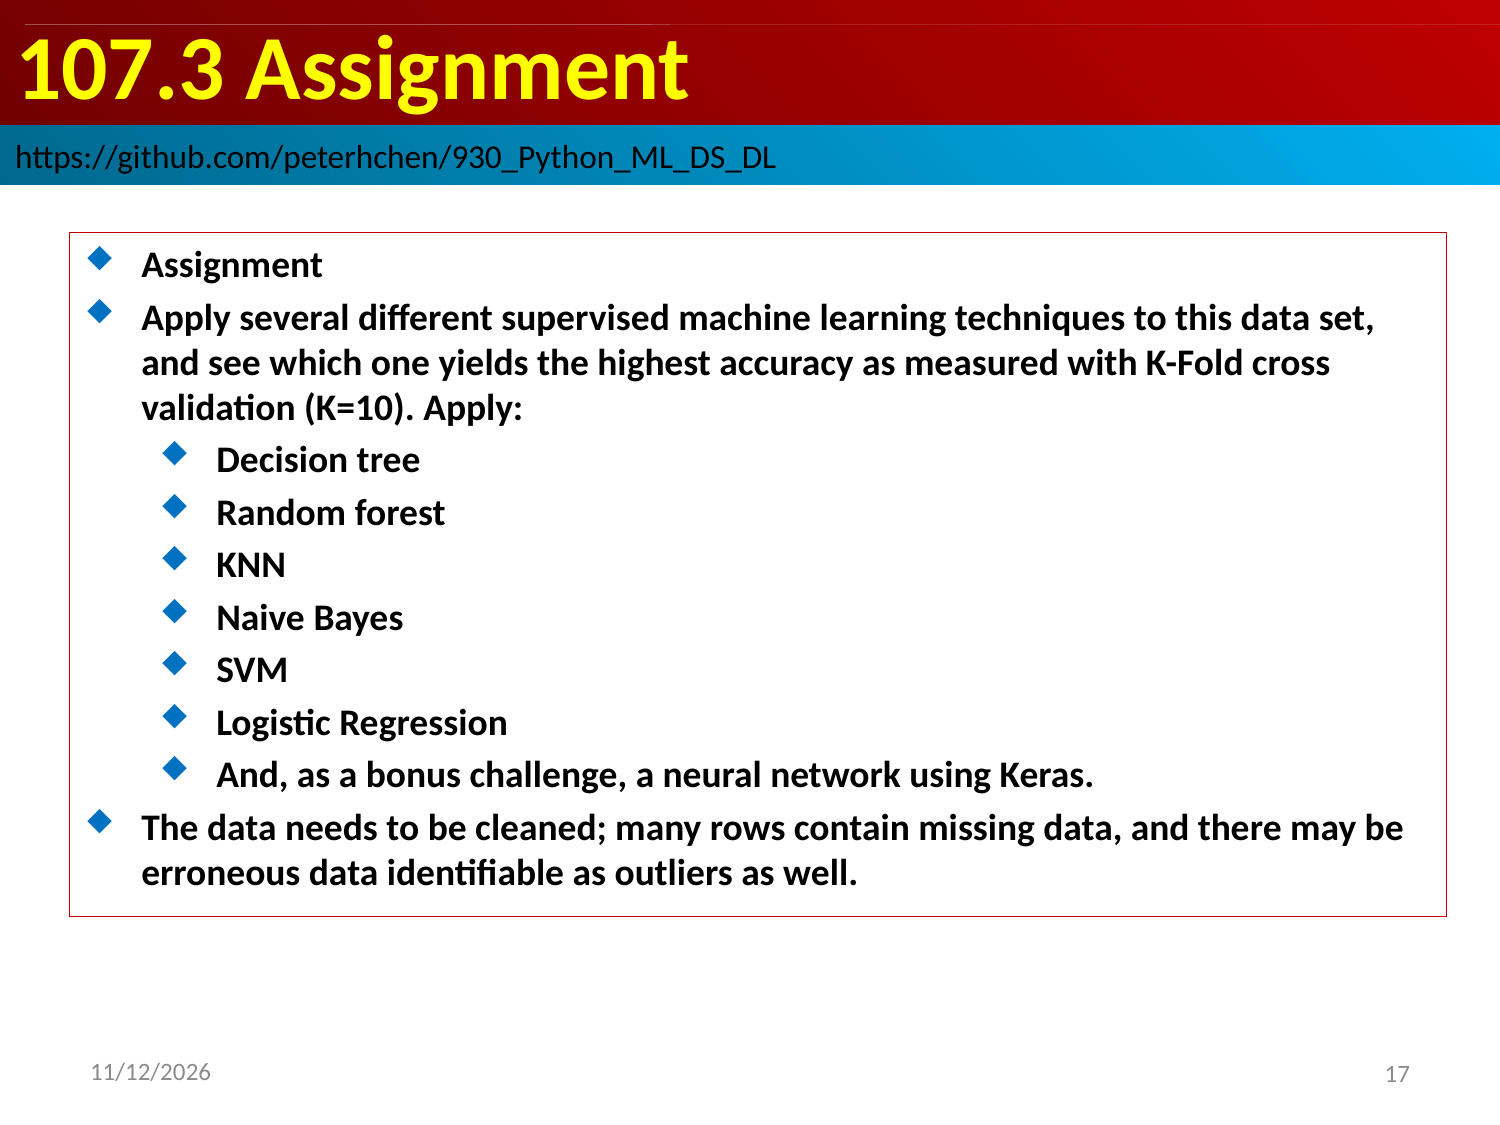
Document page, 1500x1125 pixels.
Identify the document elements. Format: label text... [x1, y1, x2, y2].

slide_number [75, 1040, 425, 1101]
text_box https://github.com/peterhchen/930_Python_ML_DS_DL [0, 125, 1500, 185]
subtitle Assignment Apply several different supervised machine learning techniques to this data set, and see which one yields the highest accuracy as measured with K-Fold cross validation (K=10). Apply: Decision tree Random forest KNN Naive Bayes SVM Logistic Regression And, as a bonus challenge, a neural network using Keras. The data needs to be cleaned; many rows contain missing data, and there may be erroneous data identifiable as outliers as well. [69, 232, 1447, 917]
title 107.3 Assignment [0, 0, 1500, 125]
slide_number 17 [1074, 1042, 1425, 1103]
